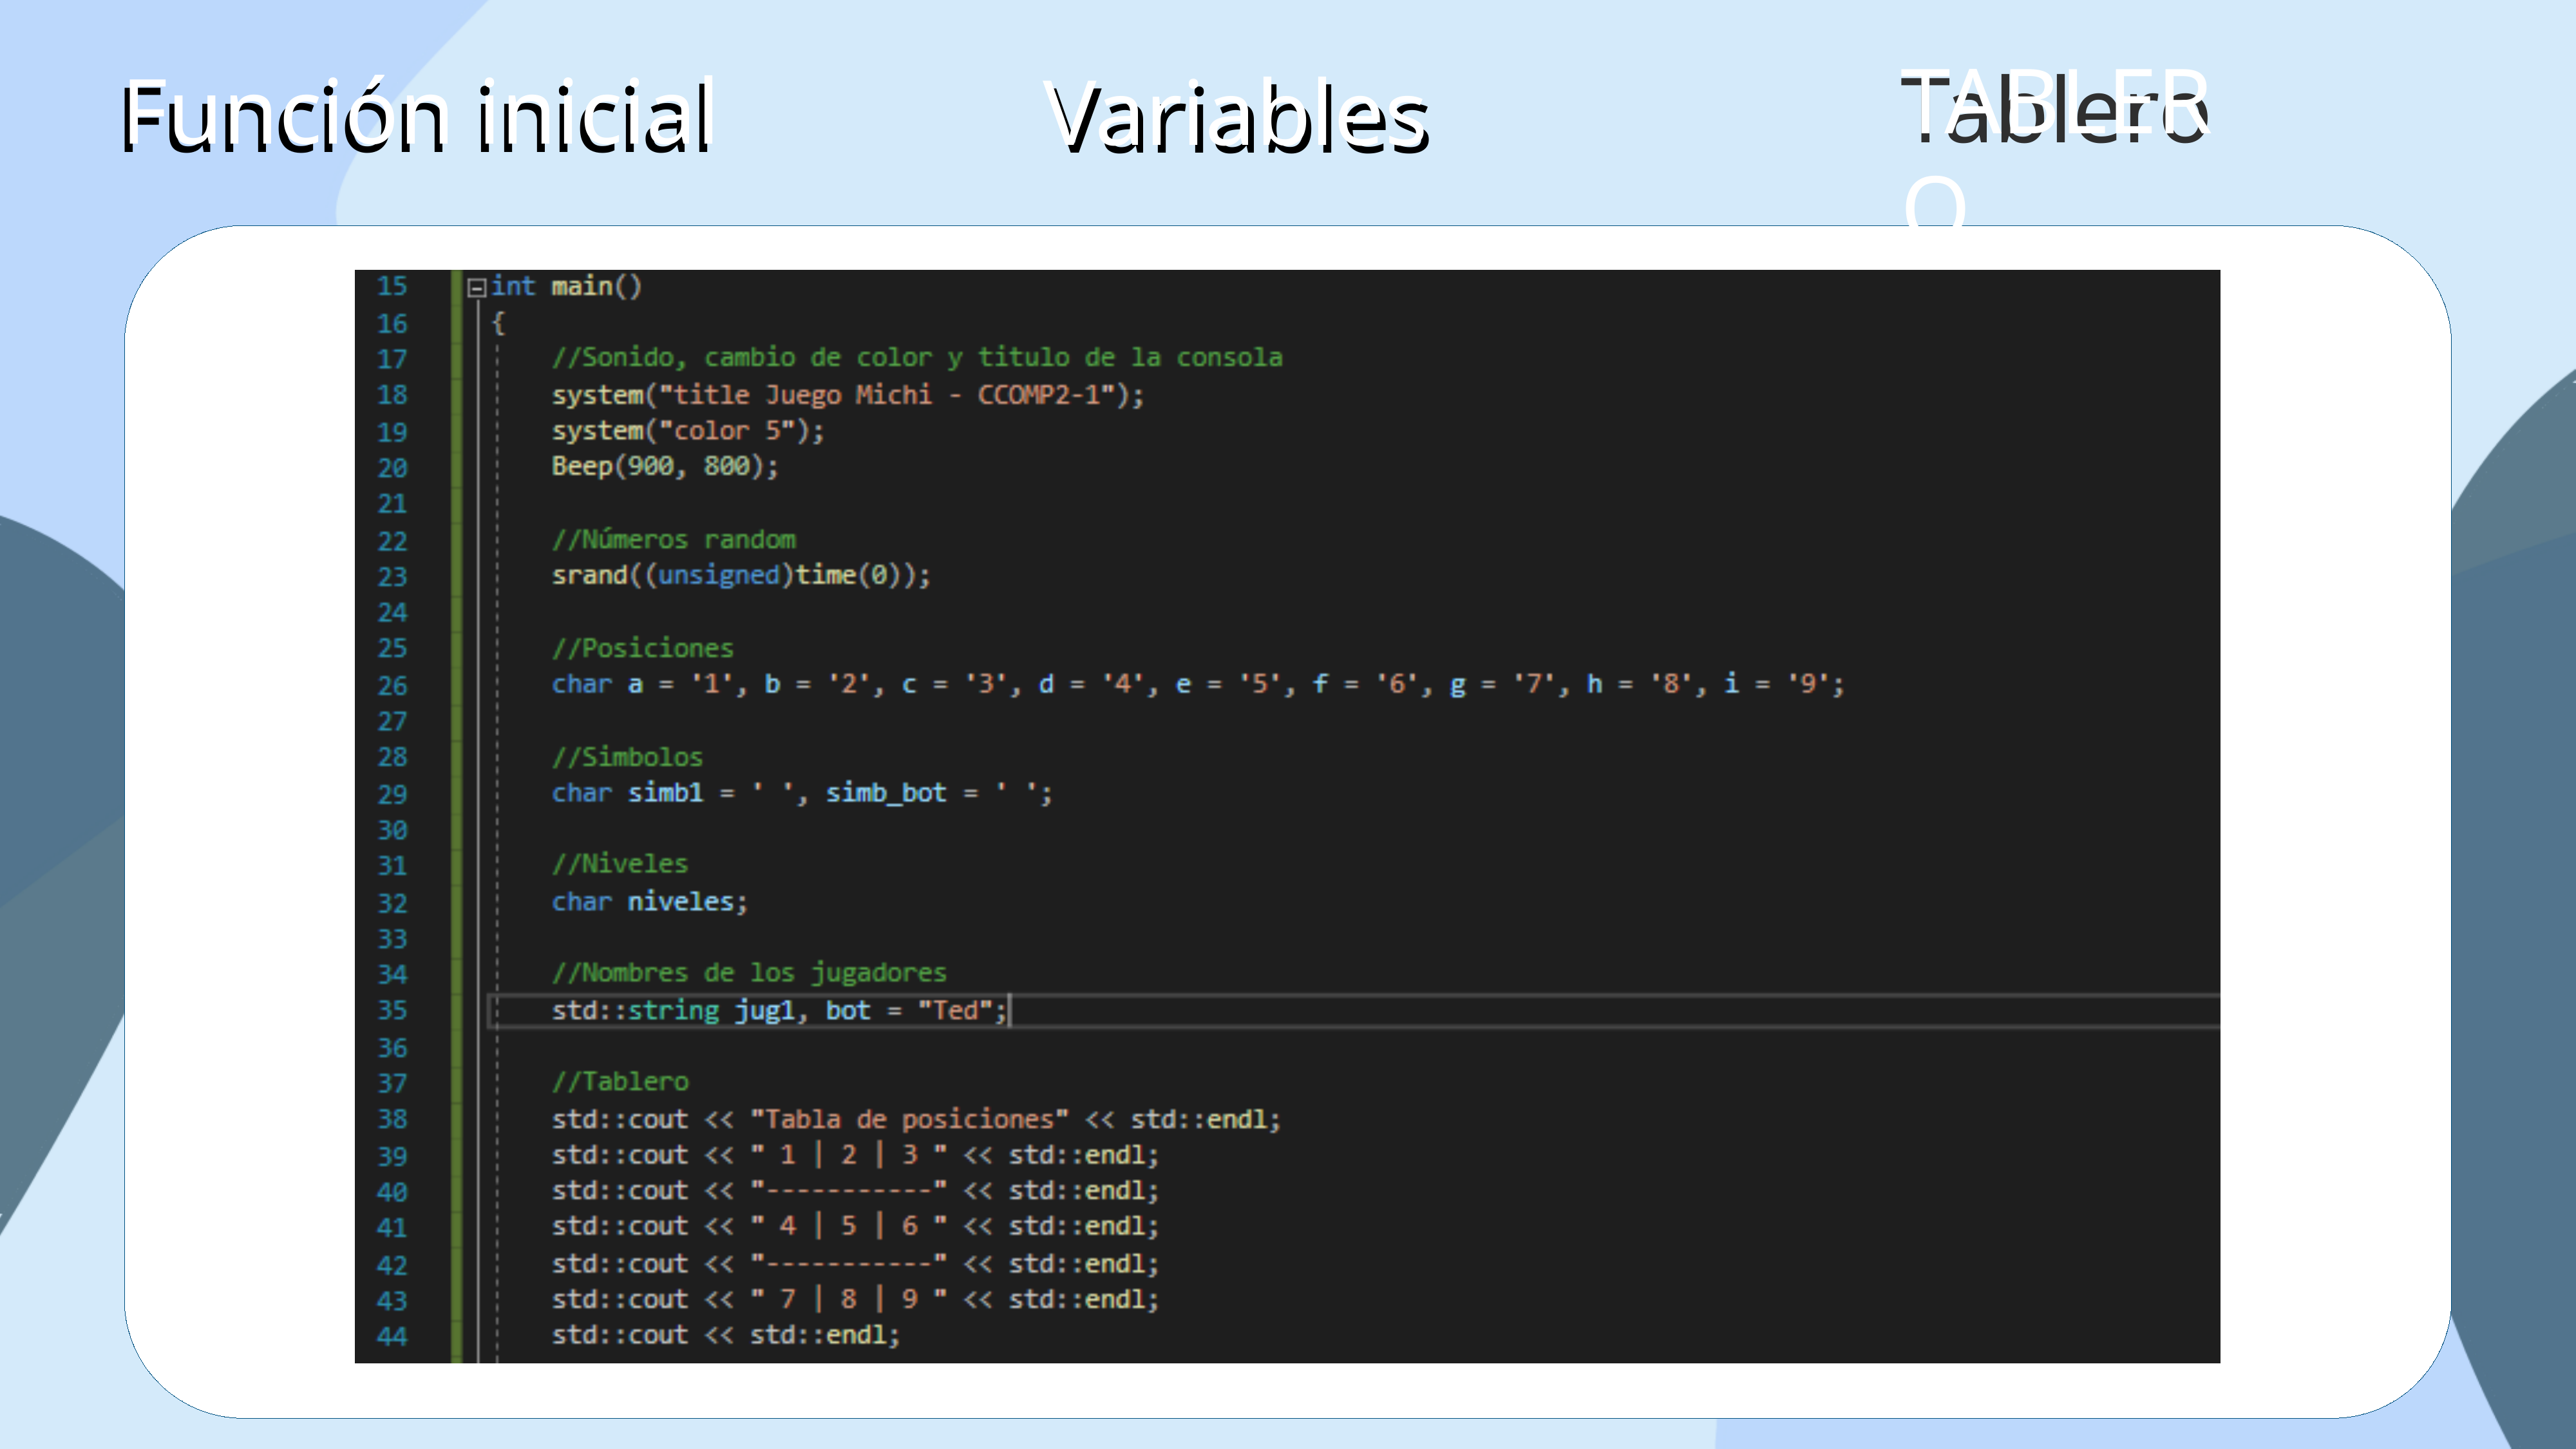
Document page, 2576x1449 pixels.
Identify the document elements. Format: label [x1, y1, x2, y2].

text_box [1033, 50, 1543, 177]
picture [0, 0, 2576, 1449]
text_box [1891, 39, 2279, 168]
text_box [0, 49, 848, 176]
